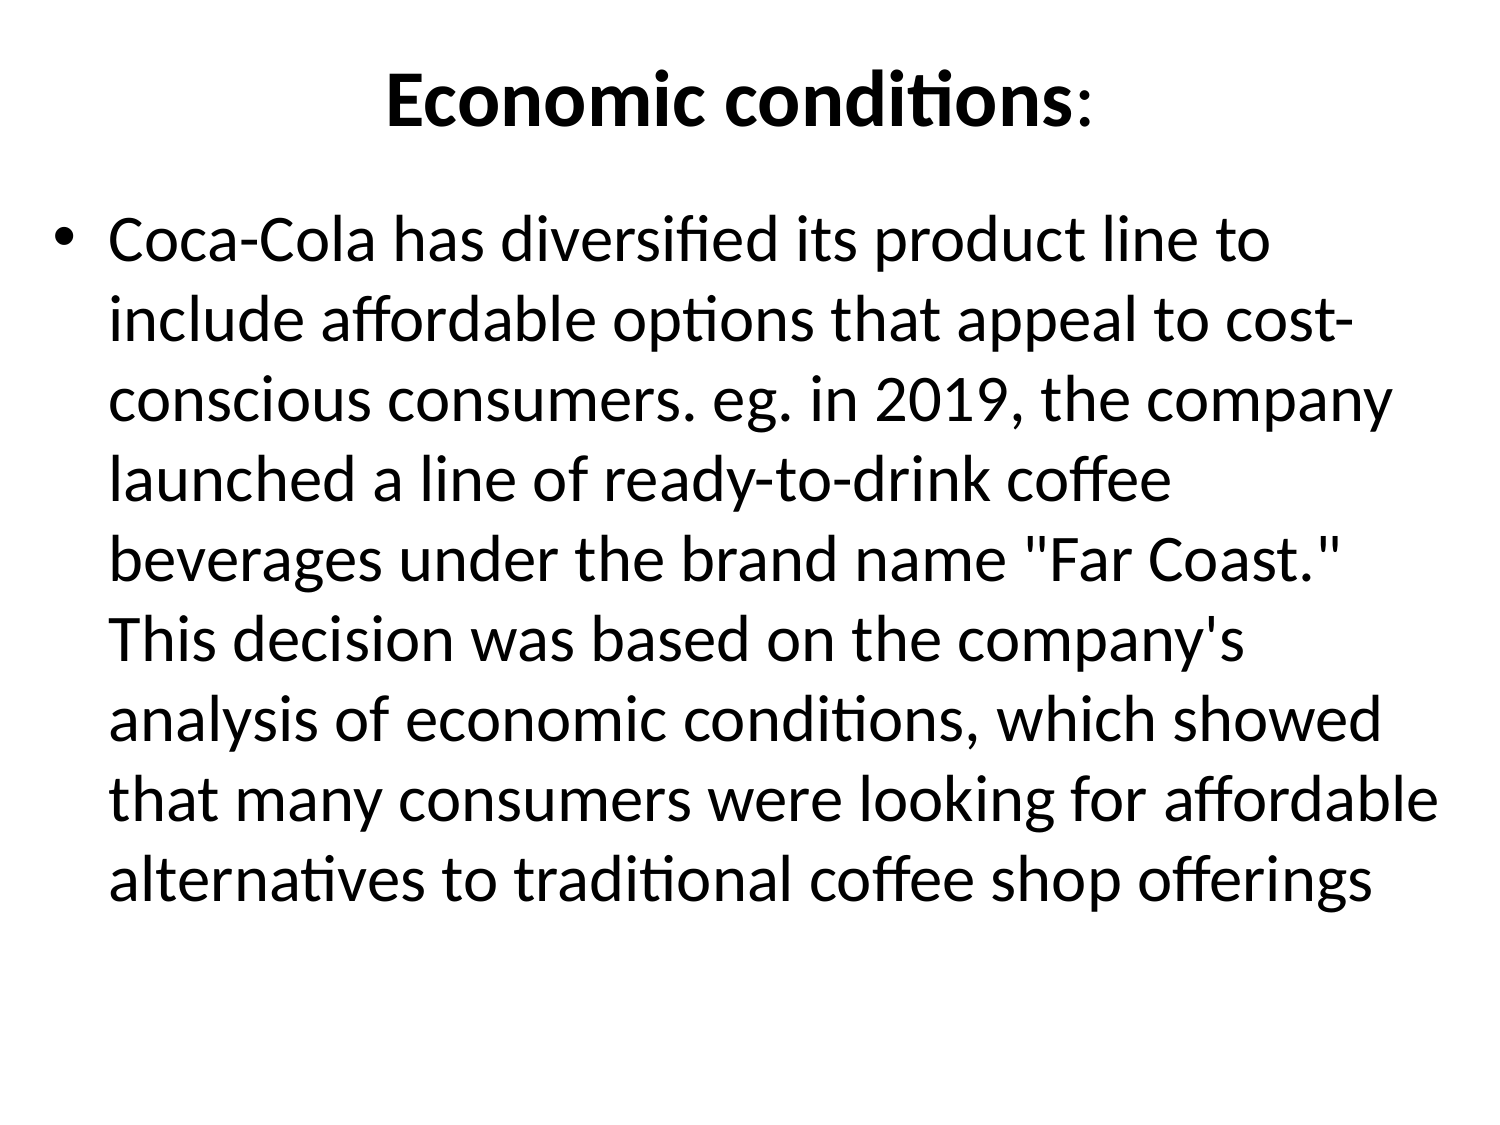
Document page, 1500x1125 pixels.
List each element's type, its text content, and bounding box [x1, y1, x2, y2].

list Coca-Cola has diversified its product line to include affordable options that appeal to cost-conscious consumers. eg. in 2019, the company launched a line of ready-to-drink coffee beverages under the brand name "Far Coast." This decision was based on the company's analysis of economic conditions, which showed that many consumers were looking for affordable alternatives to traditional coffee shop offerings [37, 187, 1463, 1088]
title Economic conditions: [75, 37, 1425, 150]
